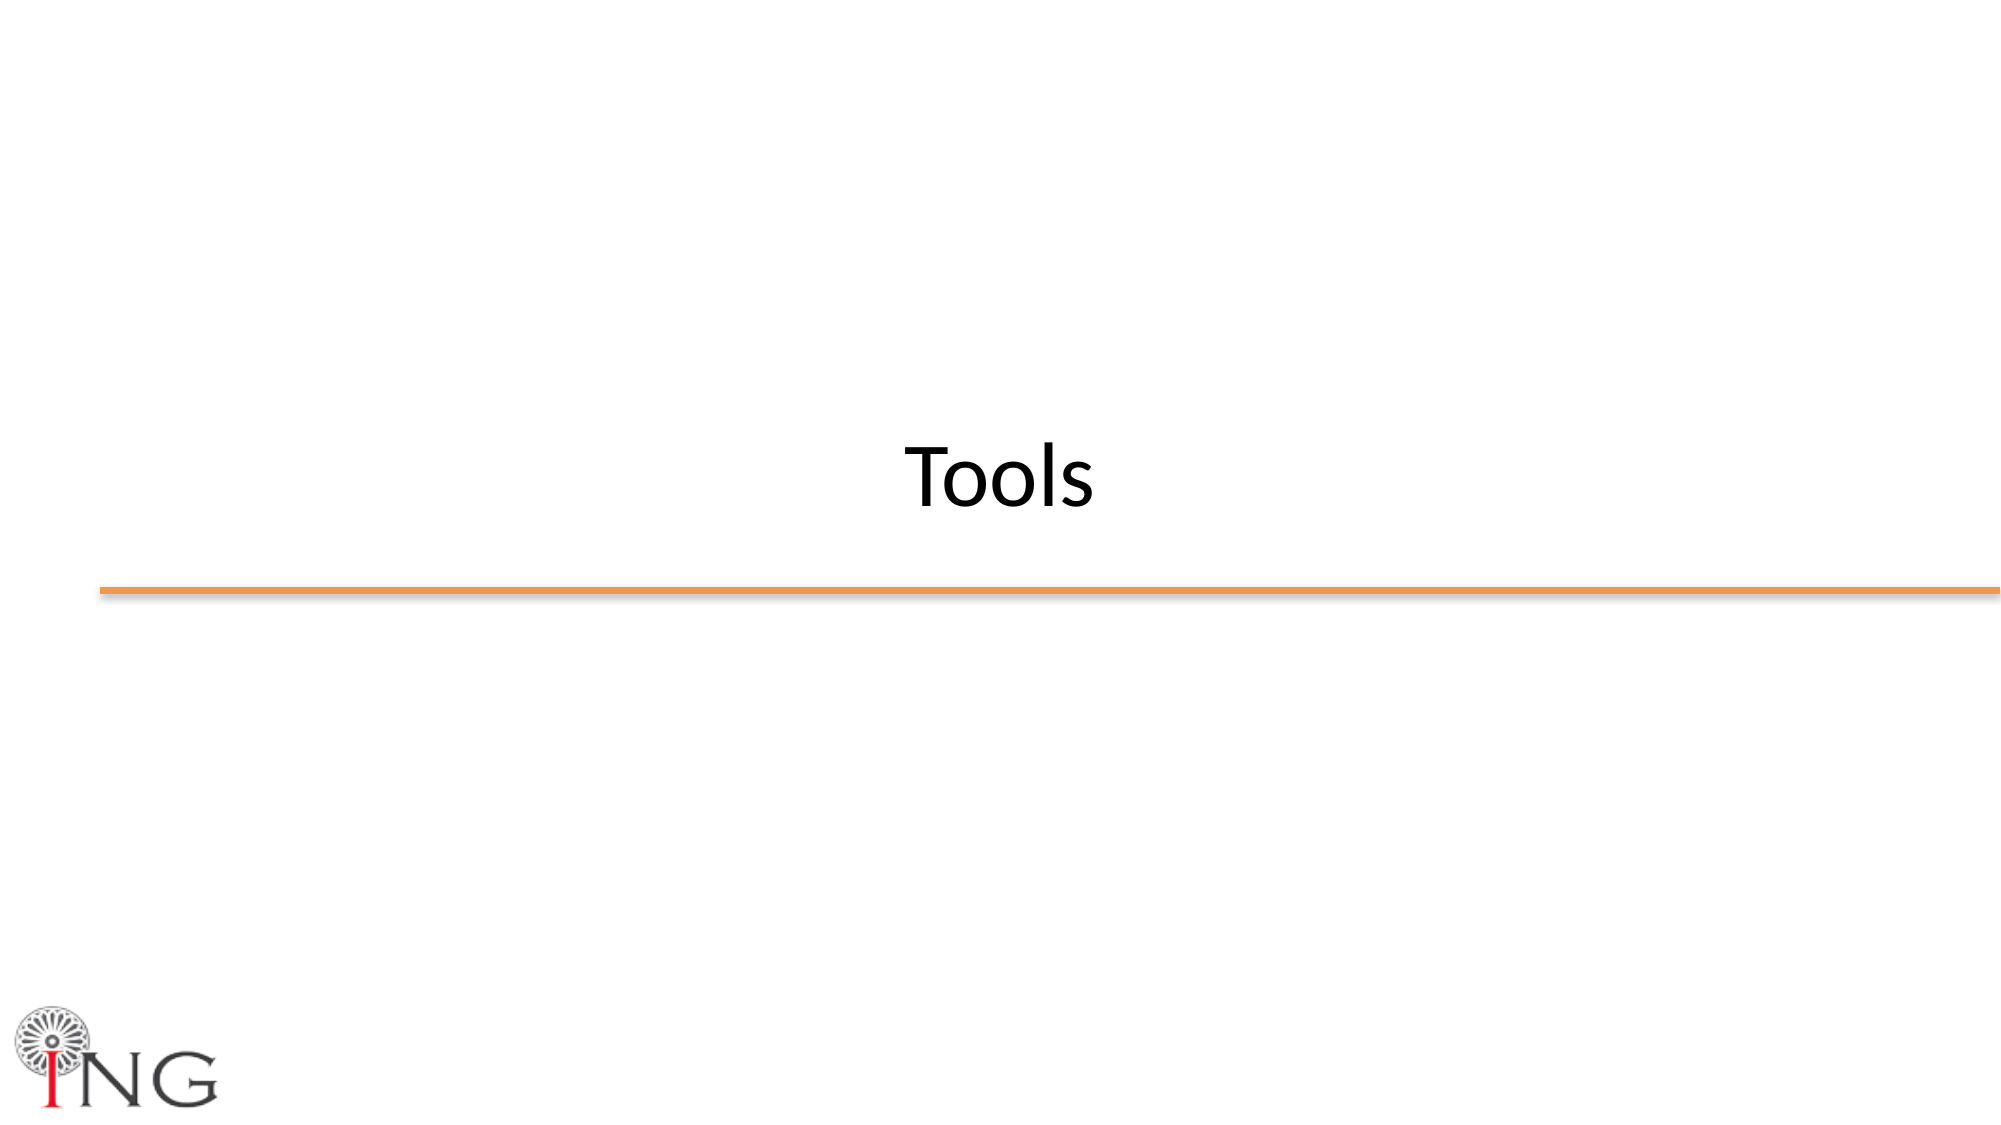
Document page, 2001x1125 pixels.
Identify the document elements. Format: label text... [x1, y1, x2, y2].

picture [0, 987, 244, 1125]
title Tools [150, 349, 1850, 591]
